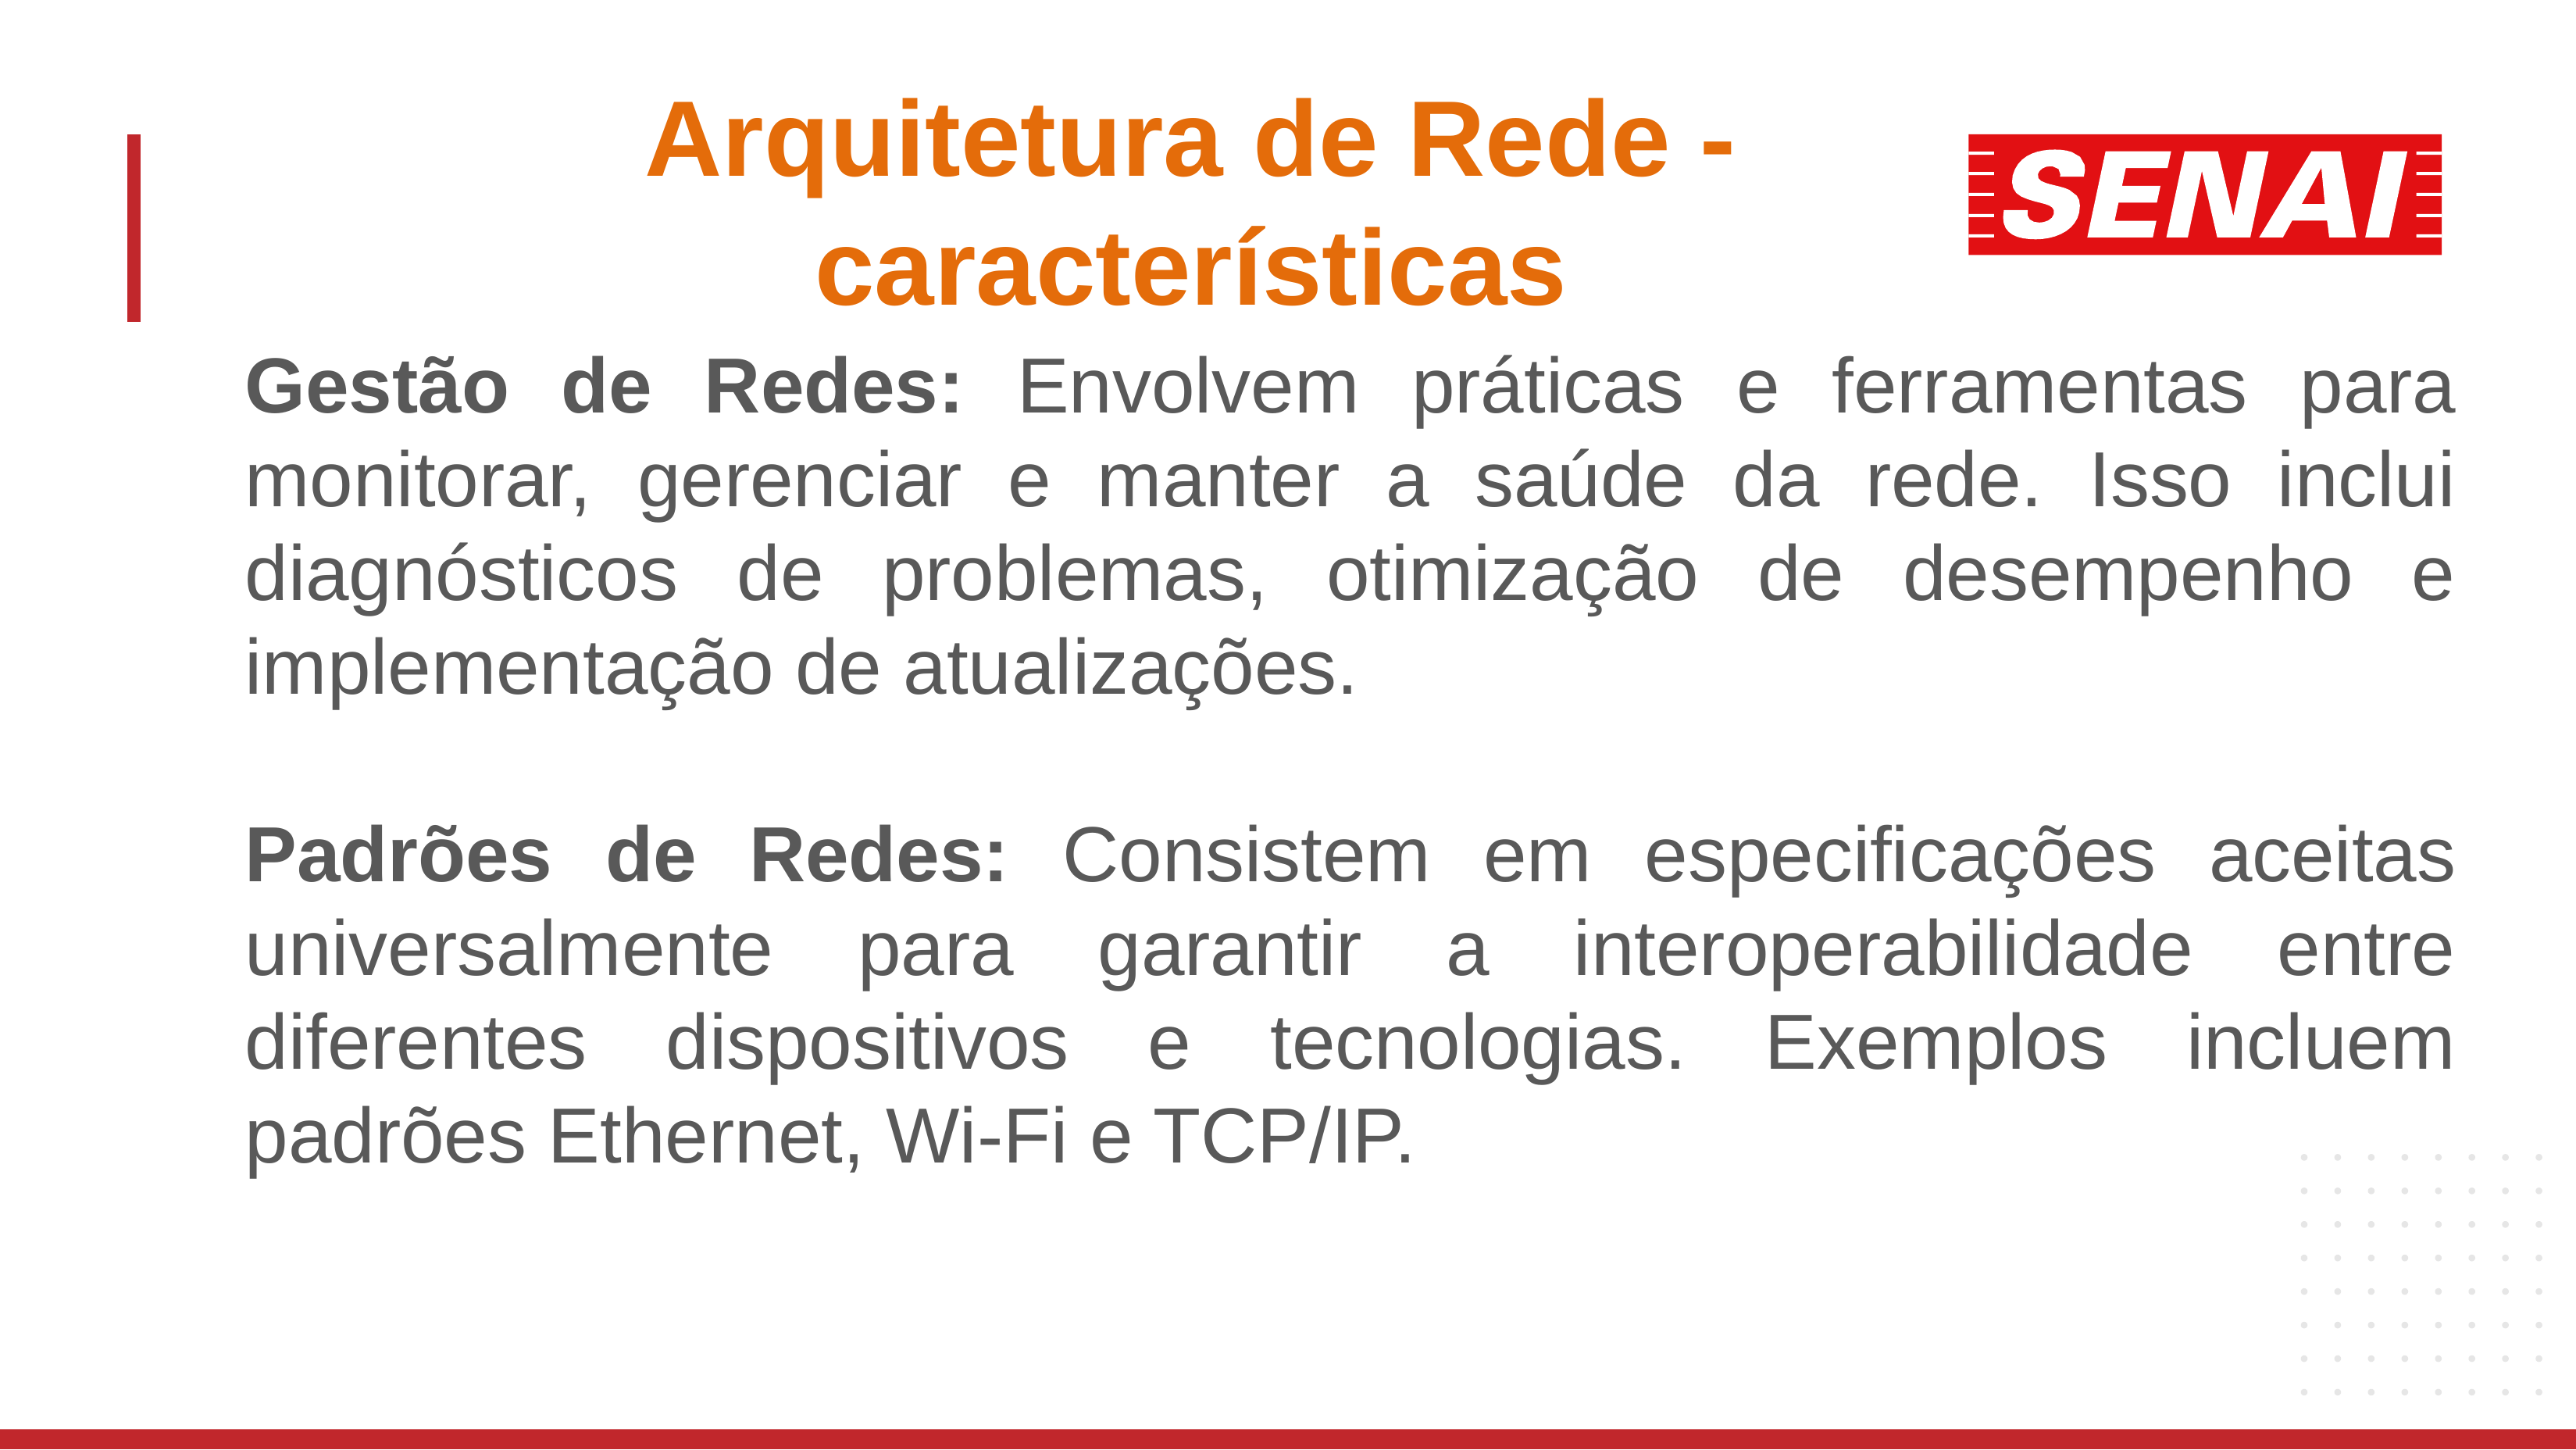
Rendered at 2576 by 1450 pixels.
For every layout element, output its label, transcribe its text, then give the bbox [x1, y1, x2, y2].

text_box [2367, 1388, 2375, 1396]
text_box [2367, 1254, 2375, 1262]
text_box [2334, 1388, 2342, 1396]
text_box [2502, 1321, 2509, 1329]
text_box [2435, 1188, 2442, 1195]
text_box [2535, 1288, 2542, 1295]
text_box [2535, 1188, 2542, 1195]
title Arquitetura de Rede - características [584, 67, 1798, 327]
text_box [2535, 1221, 2542, 1228]
text_box [2334, 1321, 2342, 1329]
text_box [2502, 1254, 2509, 1262]
text_box [2300, 1288, 2308, 1295]
text_box [2334, 1355, 2342, 1362]
text_box Gestão de Redes: Envolvem práticas e ferramentas para monitorar, gerenciar e manter a saúde da rede. Isso inclui diagnósticos de problemas, otimização de desempenho e implementação de atualizações. Padrões de Redes: Consistem em especificações aceitas universalmente para garantir a interoperabilidade entre diferentes dispositivos e tecnologias. Exemplos incluem padrões Ethernet, Wi-Fi e TCP/IP. [233, 329, 2469, 1184]
text_box [2468, 1288, 2476, 1295]
text_box [2401, 1288, 2409, 1295]
text_box [2300, 1254, 2308, 1262]
text_box [2468, 1221, 2476, 1228]
text_box [2468, 1355, 2476, 1362]
text_box [2469, 1154, 2476, 1161]
text_box [2300, 1221, 2308, 1228]
text_box [2535, 1321, 2542, 1329]
text_box [2468, 1254, 2476, 1262]
text_box [2468, 1188, 2476, 1195]
text_box [2435, 1288, 2442, 1295]
text_box [2367, 1288, 2375, 1295]
text_box [2435, 1355, 2442, 1362]
text_box [2367, 1221, 2375, 1228]
text_box [2535, 1154, 2542, 1161]
text_box [2468, 1388, 2476, 1396]
text_box [2435, 1221, 2442, 1228]
text_box [2334, 1188, 2342, 1195]
text_box [2401, 1355, 2409, 1362]
text_box [2502, 1388, 2509, 1396]
text_box [2367, 1321, 2375, 1329]
text_box [2502, 1221, 2509, 1228]
text_box [2535, 1388, 2542, 1396]
text_box [2435, 1388, 2442, 1396]
text_box [2334, 1288, 2342, 1295]
text_box [2300, 1388, 2308, 1396]
text_box [2468, 1321, 2476, 1329]
text_box [2535, 1254, 2542, 1262]
text_box [2300, 1188, 2308, 1195]
text_box [2401, 1254, 2409, 1262]
text_box [2502, 1355, 2509, 1362]
text_box [2401, 1188, 2409, 1195]
text_box [2300, 1321, 2308, 1329]
text_box [2535, 1355, 2542, 1362]
text_box [2334, 1254, 2342, 1262]
text_box [2401, 1221, 2409, 1228]
text_box [2502, 1288, 2509, 1295]
text_box [2435, 1254, 2442, 1262]
text_box [0, 1429, 2576, 1449]
text_box [2435, 1321, 2442, 1329]
text_box [2401, 1388, 2409, 1396]
text_box [2502, 1188, 2509, 1195]
text_box [2502, 1154, 2509, 1161]
text_box [2367, 1188, 2375, 1195]
text_box [2367, 1355, 2375, 1362]
text_box [2334, 1221, 2342, 1228]
text_box [2401, 1321, 2409, 1329]
text_box [2300, 1355, 2308, 1362]
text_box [1968, 134, 2442, 255]
